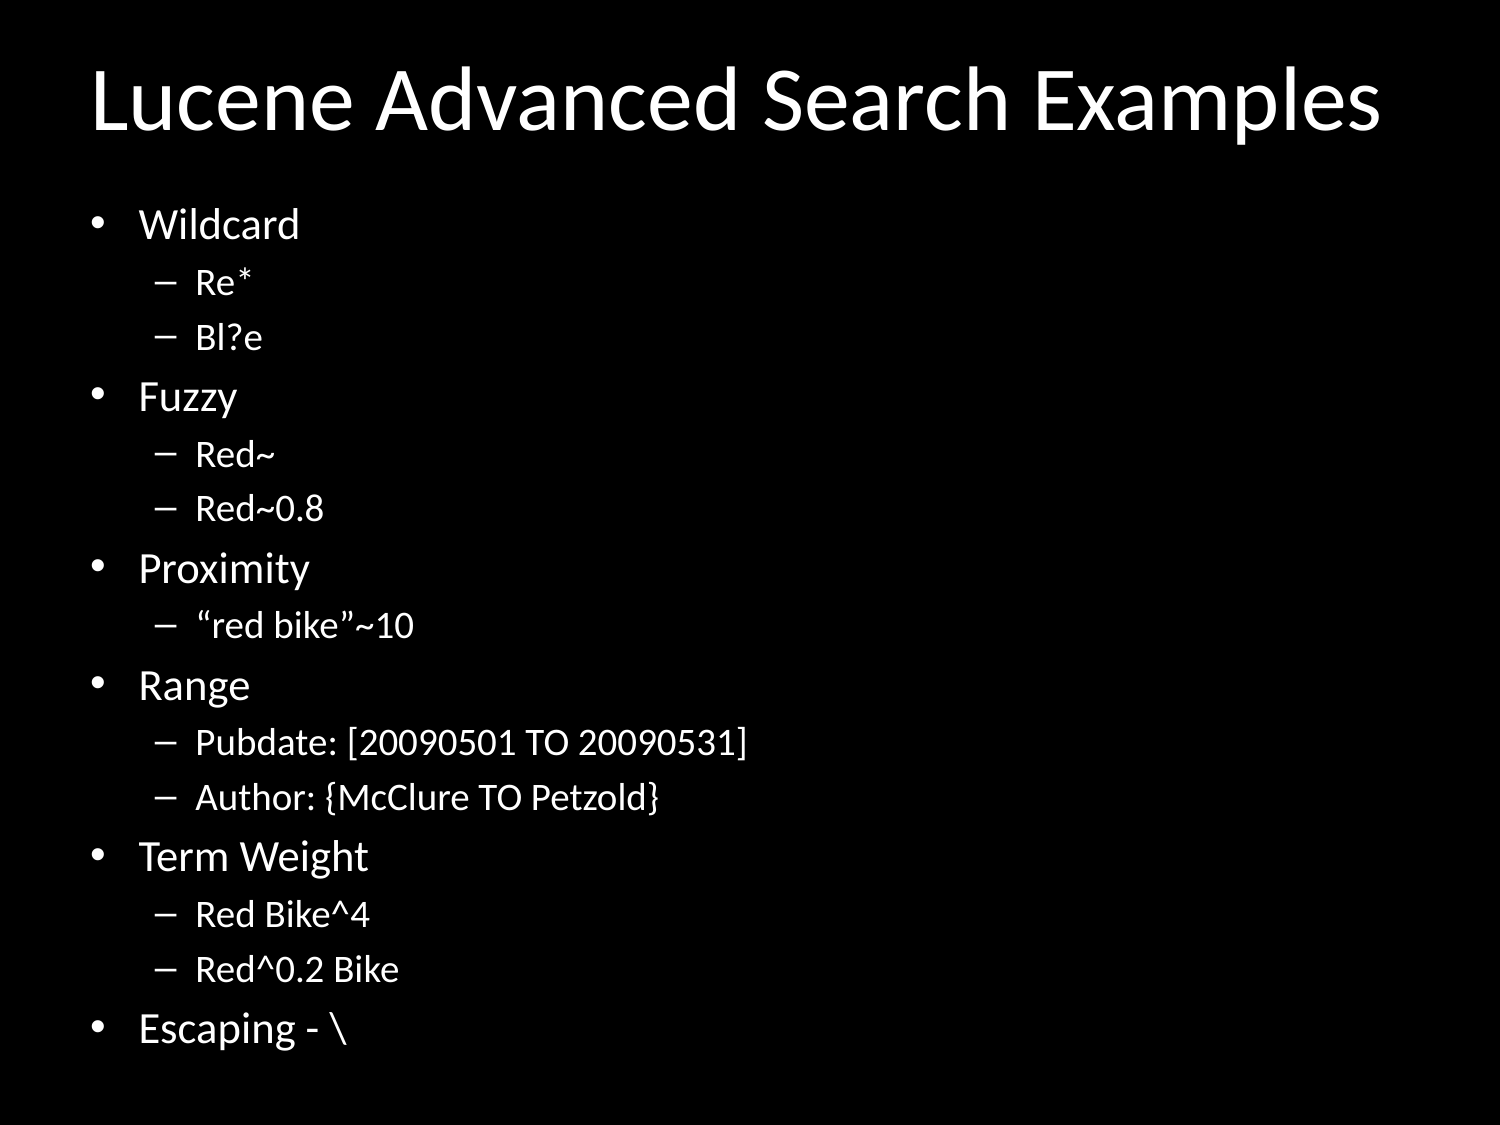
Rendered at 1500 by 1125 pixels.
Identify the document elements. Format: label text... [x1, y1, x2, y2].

list Wildcard Re* Bl?e Fuzzy Red~ Red~0.8 Proximity “red bike”~10 Range Pubdate: [20090501 TO 20090531] Author: {McClure TO Petzold} Term Weight Red Bike^4 Red^0.2 Bike Escaping - \ [75, 187, 1425, 1063]
title Lucene Advanced Search Examples [75, 0, 1425, 187]
